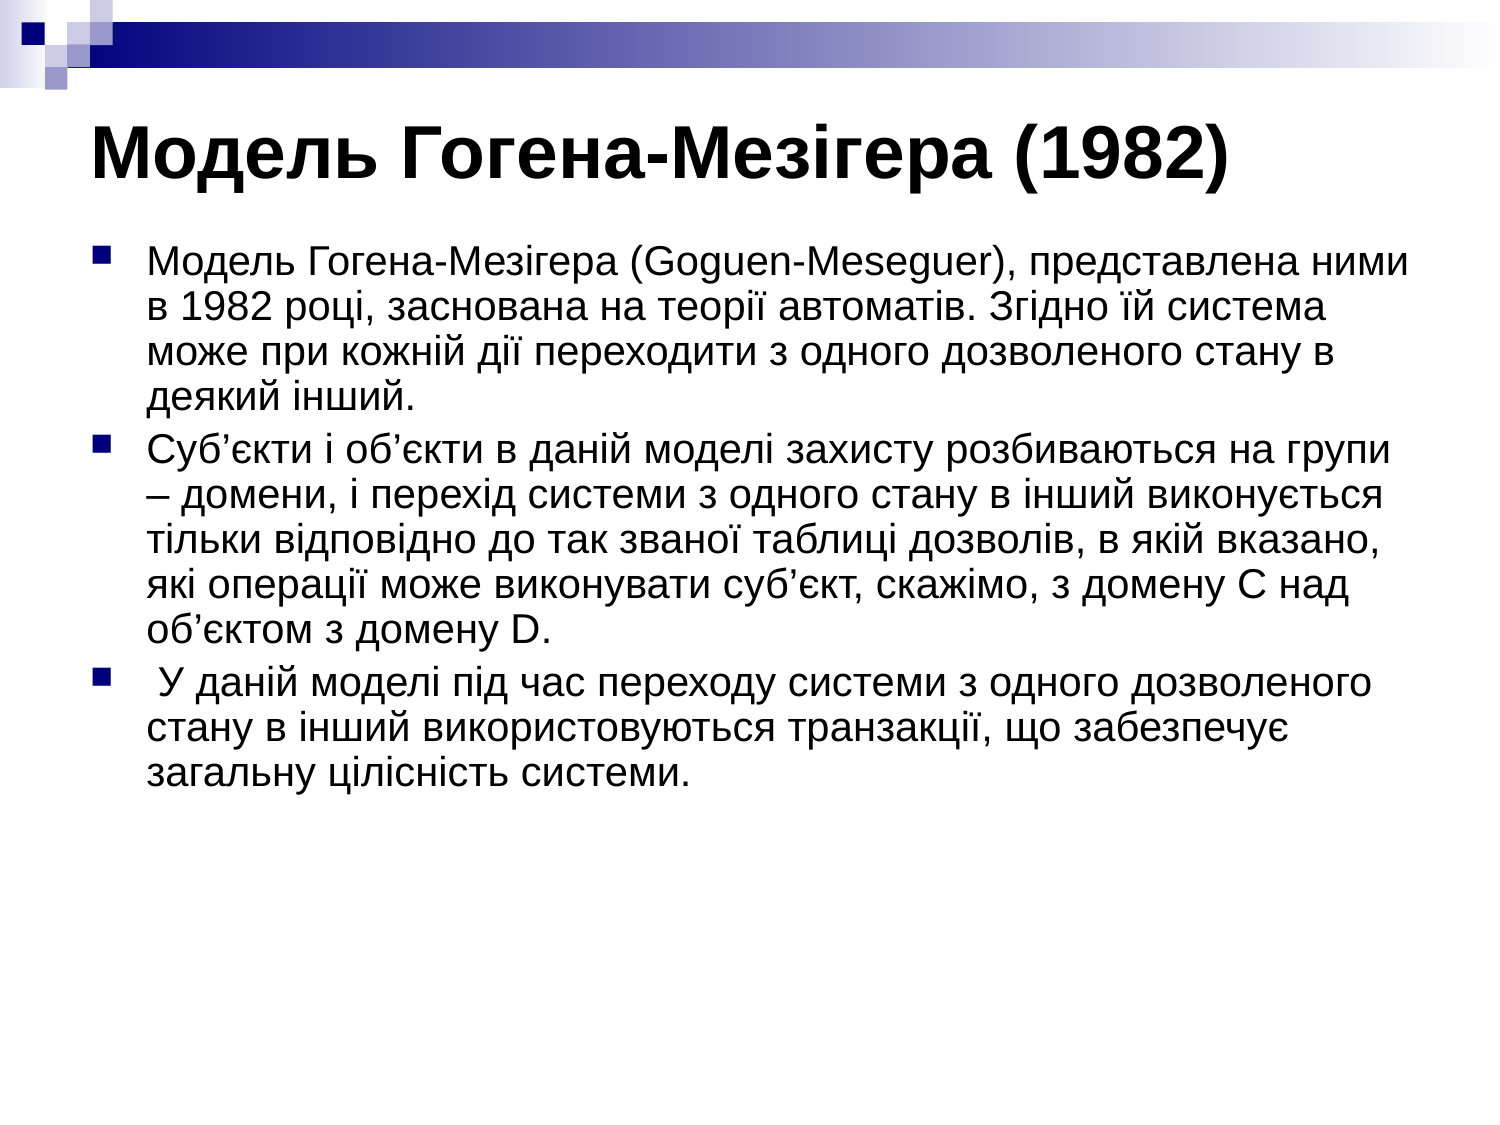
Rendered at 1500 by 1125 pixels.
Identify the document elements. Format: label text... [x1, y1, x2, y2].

title Модель Гогена-Мезігера (1982) [74, 74, 1426, 209]
list Модель Гогена-Мезігера (Goguen-Meseguer), представлена ними в 1982 році, заснована на теорії автоматів. Згідно їй система може при кожній дії переходити з одного дозволеного стану в деякий інший. Суб’єкти і об’єкти в даній моделі захисту розбиваються на групи – домени, і перехід системи з одного стану в інший виконується тільки відповідно до так званої таблиці дозволів, в якій вказано, які операції може виконувати суб’єкт, скажімо, з домену C над об’єктом з домену D. У даній моделі під час переходу системи з одного дозволеного стану в інший використовуються транзакції, що забезпечує загальну цілісність системи. [74, 231, 1426, 963]
